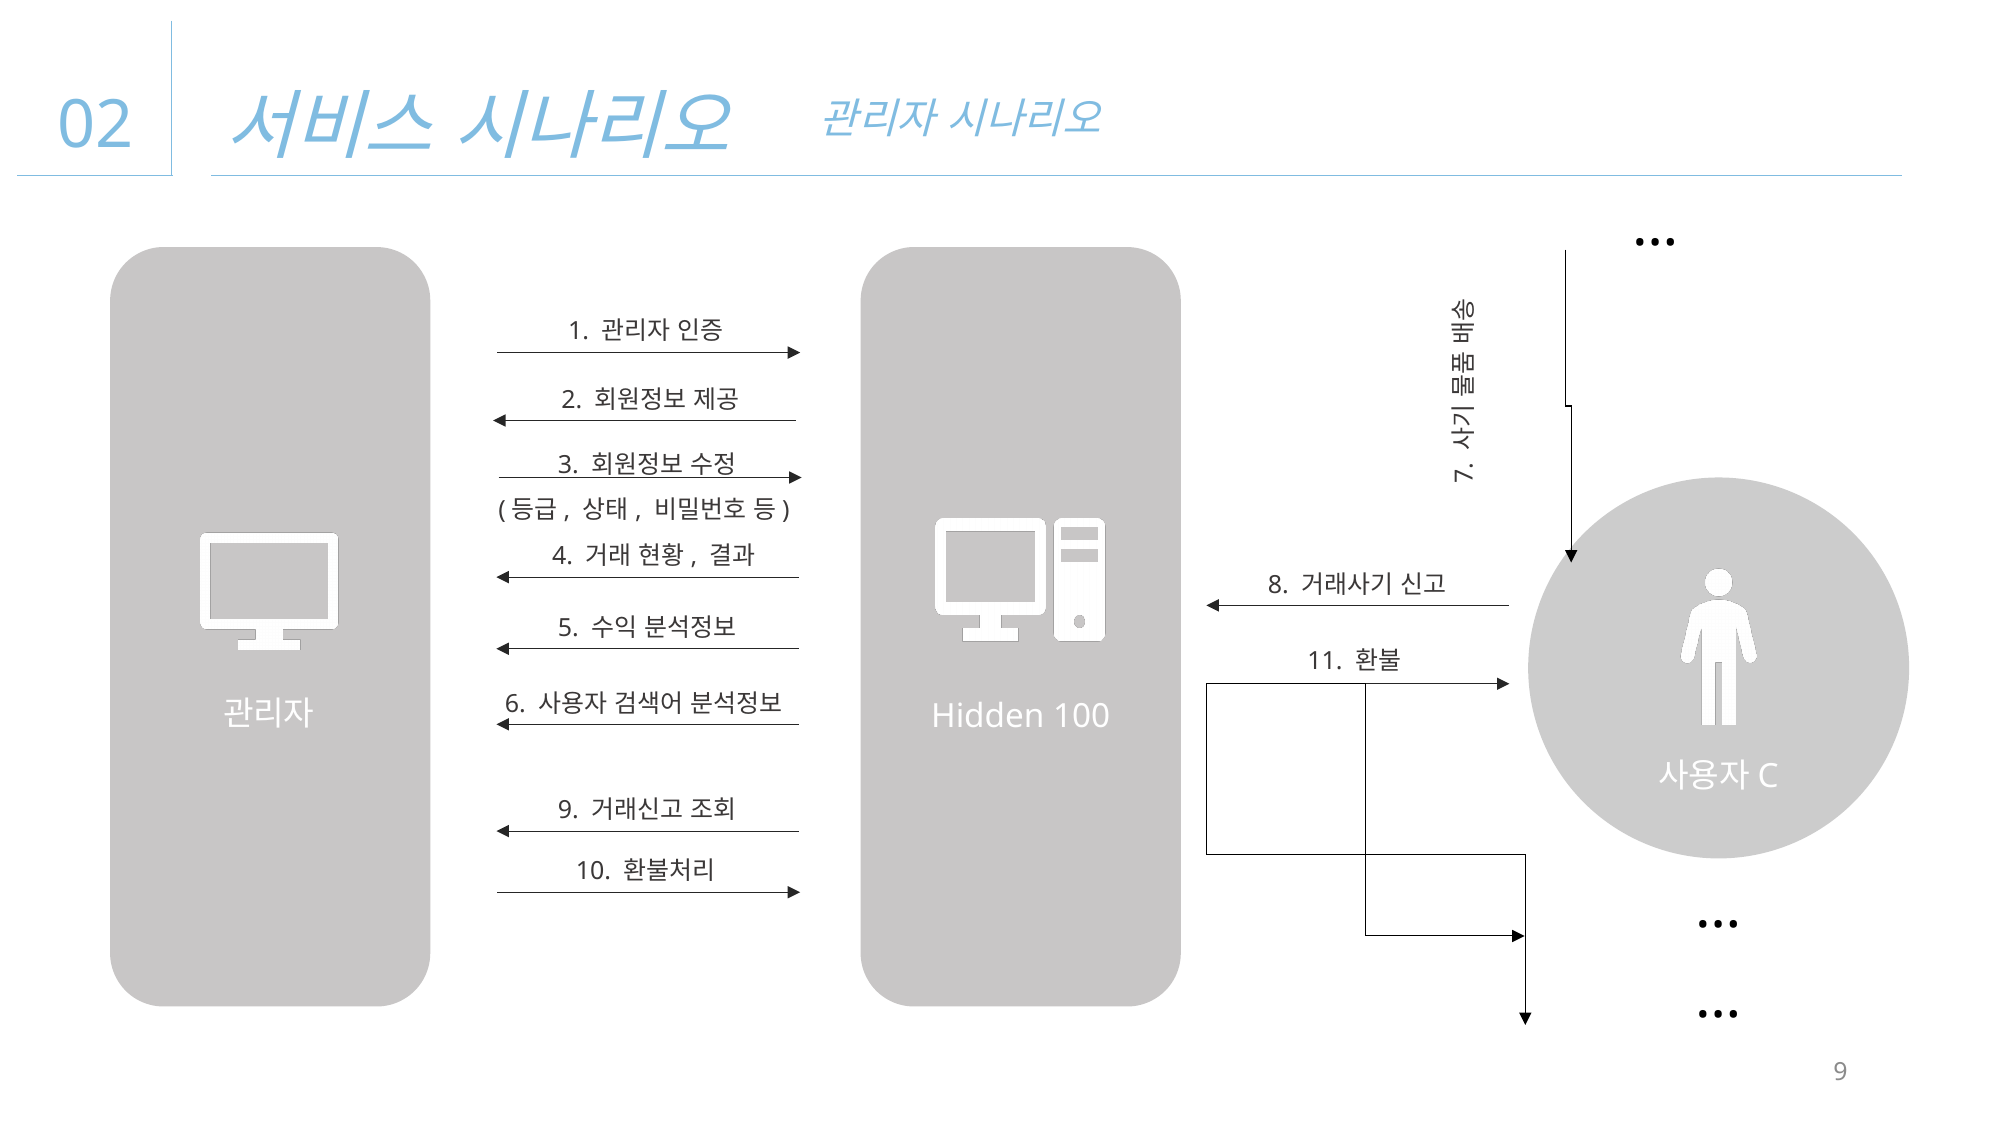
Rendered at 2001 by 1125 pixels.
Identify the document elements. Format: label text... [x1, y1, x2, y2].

text_box 서비스 시나리오 [211, 24, 878, 175]
text_box 관리자 [192, 684, 346, 740]
text_box 3. 회원정보 수정 (등급, 상태, 비밀번호 등) [458, 426, 836, 531]
text_box 1. 관리자 인증 [457, 307, 834, 353]
text_box 4. 거래 현황, 결과 [493, 532, 815, 578]
text_box 8. 거래사기 신고 [1189, 560, 1525, 606]
text_box 9. 거래신고 조회 [479, 786, 815, 832]
text_box 관리자 시나리오 [805, 84, 1215, 150]
text_box 10. 환불처리 [457, 847, 834, 892]
text_box … [1680, 951, 1757, 1036]
picture [186, 508, 352, 674]
text_box 11. 환불 [1187, 637, 1522, 683]
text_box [860, 247, 1181, 1007]
text_box 6. 사용자 검색어 분석정보 [479, 679, 815, 725]
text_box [1565, 249, 1572, 563]
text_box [16, 20, 173, 177]
slide_number 9 [1412, 1042, 1863, 1103]
text_box … [1617, 179, 1694, 264]
text_box … [1680, 861, 1757, 947]
text_box 7. 사기 물품 배송 [1440, 248, 1501, 534]
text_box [1528, 477, 1910, 859]
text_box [1206, 683, 1526, 1025]
text_box 5. 수익 분석정보 [479, 604, 815, 649]
text_box [109, 245, 432, 1008]
text_box 2. 회원정보 제공 [489, 375, 812, 421]
